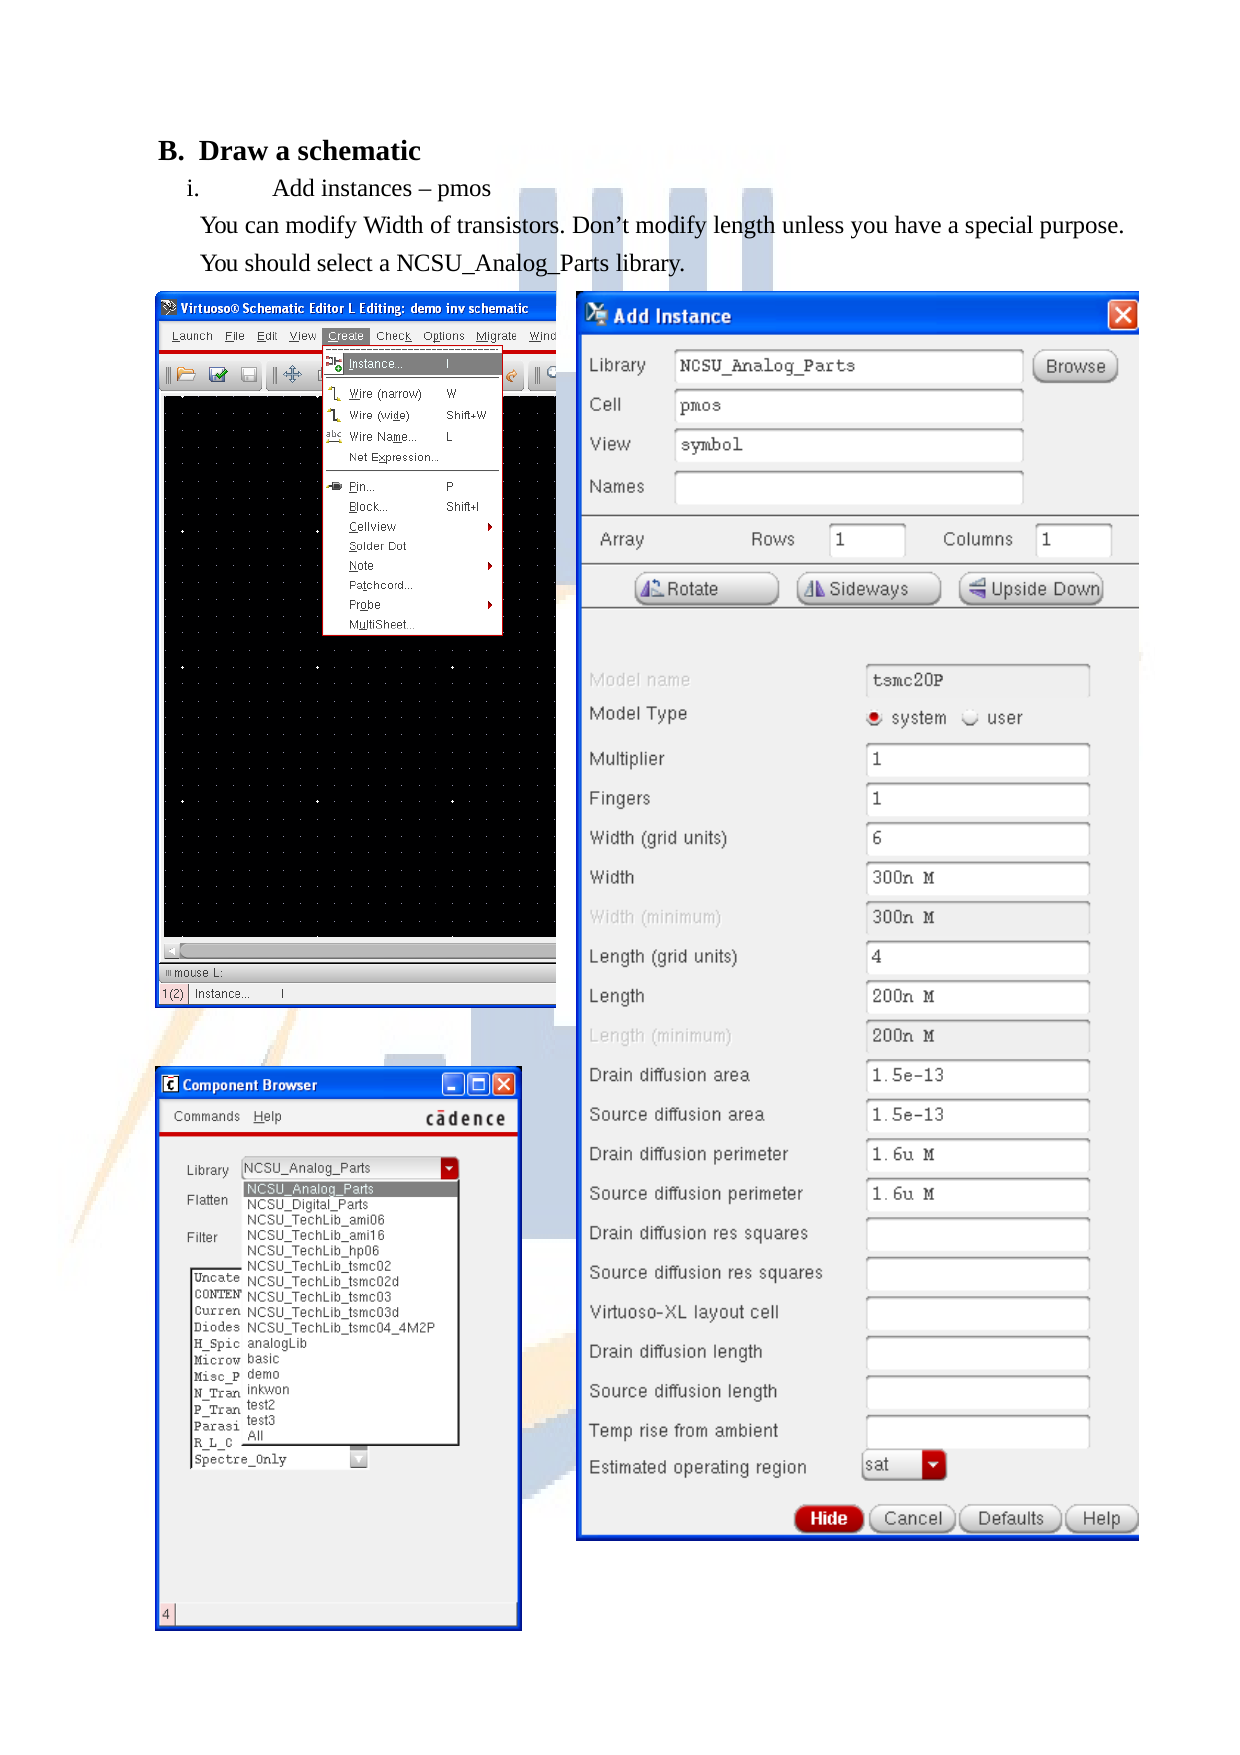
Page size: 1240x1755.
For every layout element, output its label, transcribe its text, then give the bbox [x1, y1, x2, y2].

picture [154, 1065, 522, 1631]
picture [154, 291, 556, 1008]
text_box B. Draw a schematic i. Add instances – pmos You can modify Width of transistors. Don’t modify length unless you have a special purpose. You should select a NCSU_Analog_Parts library. [156, 123, 1134, 276]
picture [576, 291, 1139, 1541]
